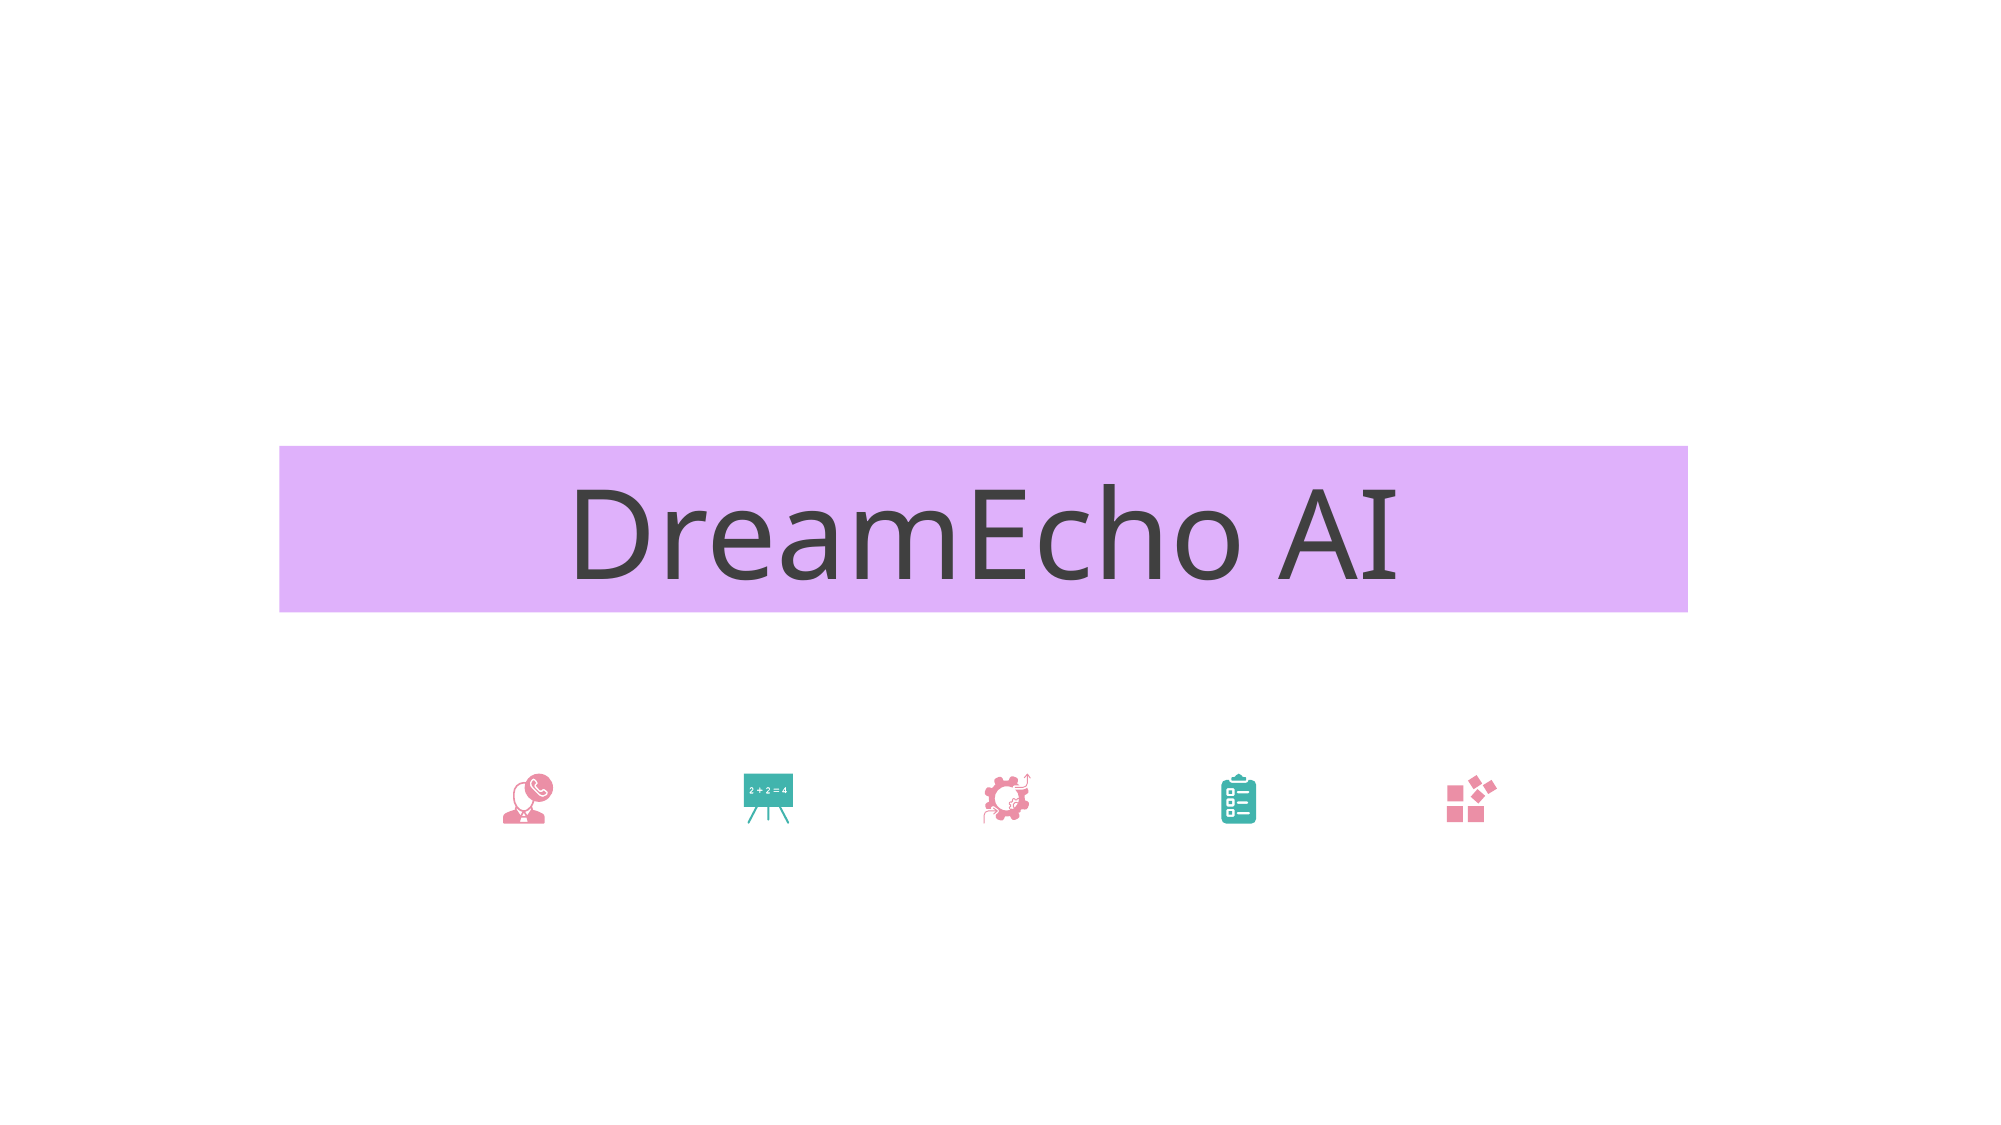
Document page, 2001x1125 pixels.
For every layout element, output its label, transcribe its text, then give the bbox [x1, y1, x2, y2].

text_box [743, 773, 793, 824]
text_box [1221, 773, 1257, 824]
text_box [1467, 806, 1484, 823]
text_box [983, 773, 1031, 824]
text_box [1467, 775, 1497, 804]
text_box [1446, 806, 1463, 823]
text_box [503, 773, 554, 824]
text_box [1447, 785, 1464, 802]
text_box DreamEcho AI [278, 445, 1689, 613]
